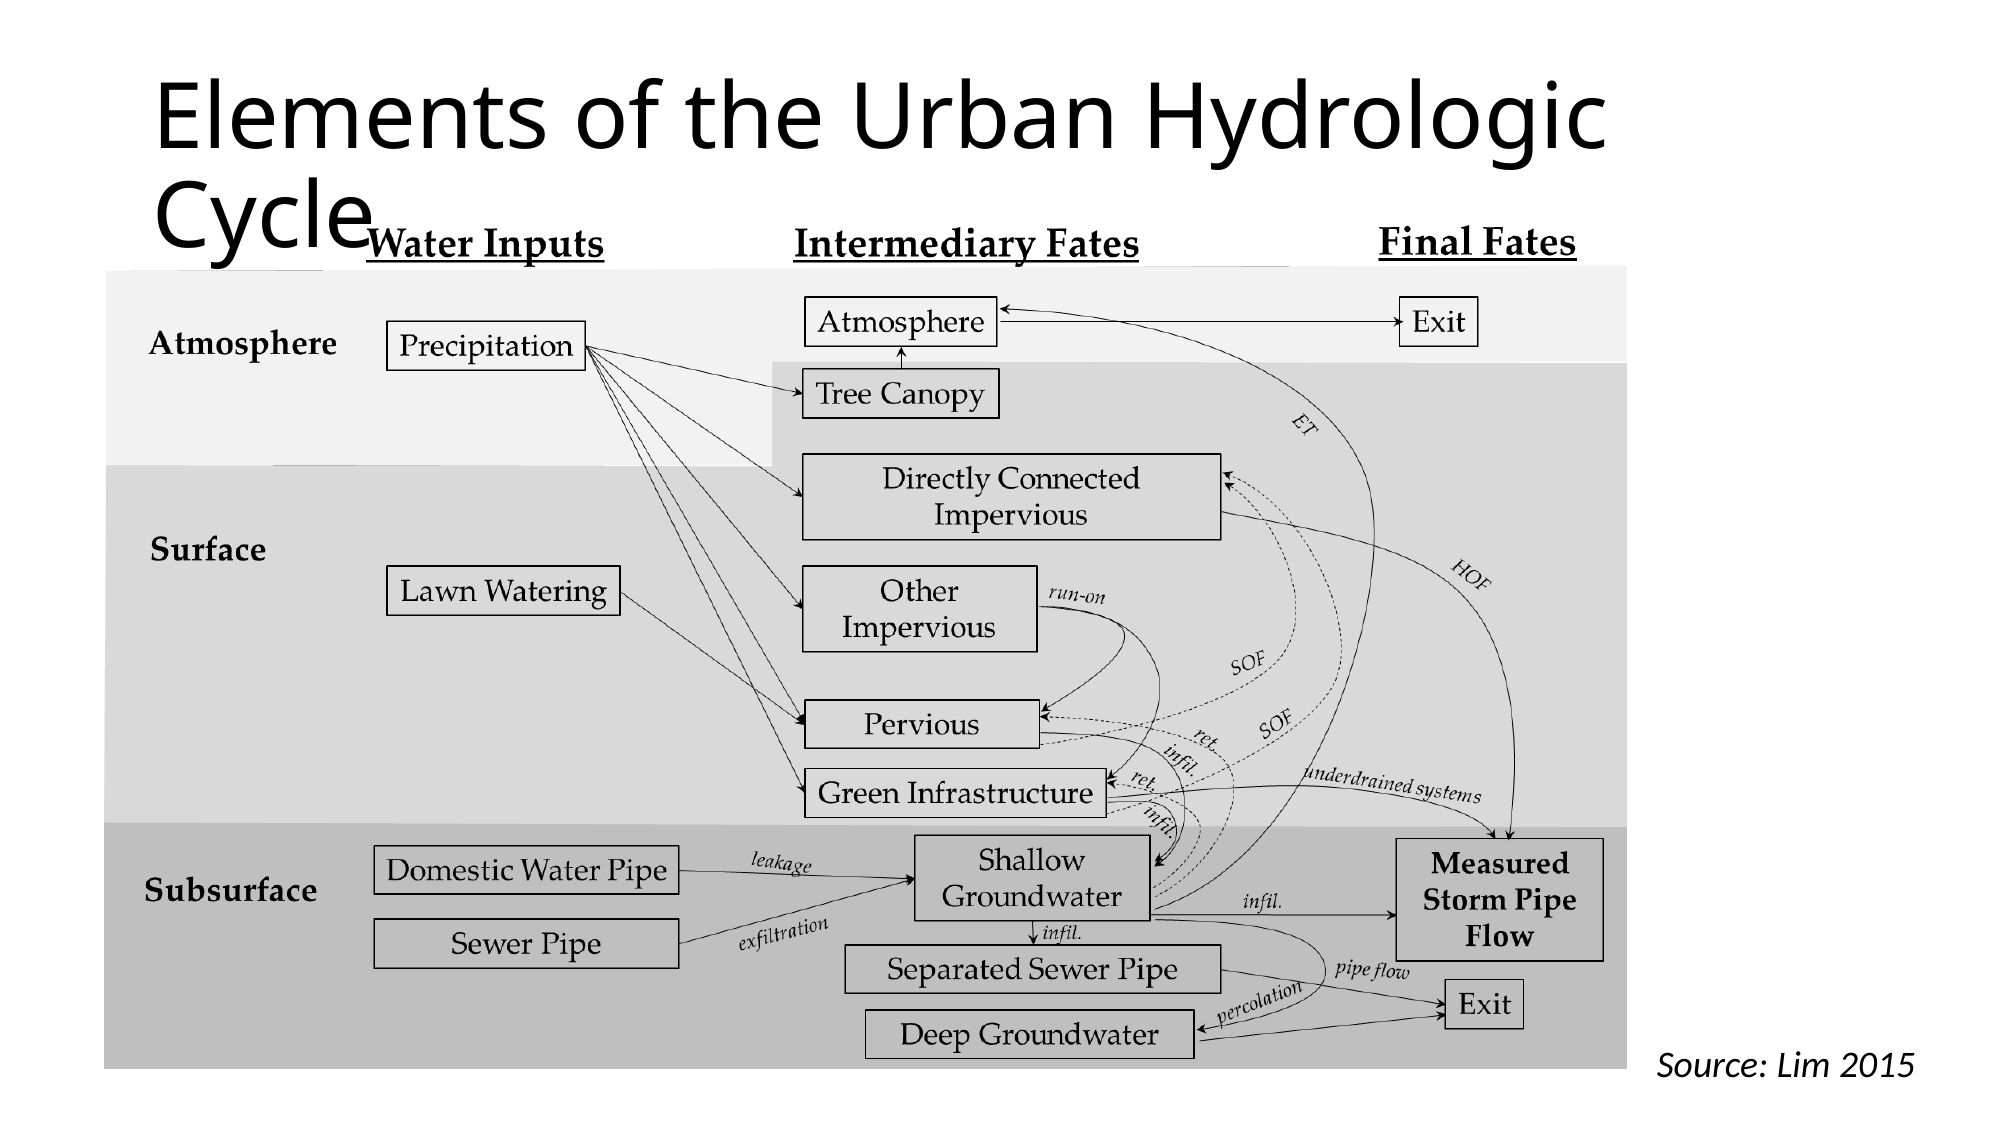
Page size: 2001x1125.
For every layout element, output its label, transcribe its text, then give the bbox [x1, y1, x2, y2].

picture [104, 204, 1627, 1071]
text_box Source: Lim 2015 [1642, 1032, 1931, 1092]
title Elements of the Urban Hydrologic Cycle [137, 59, 1863, 278]
